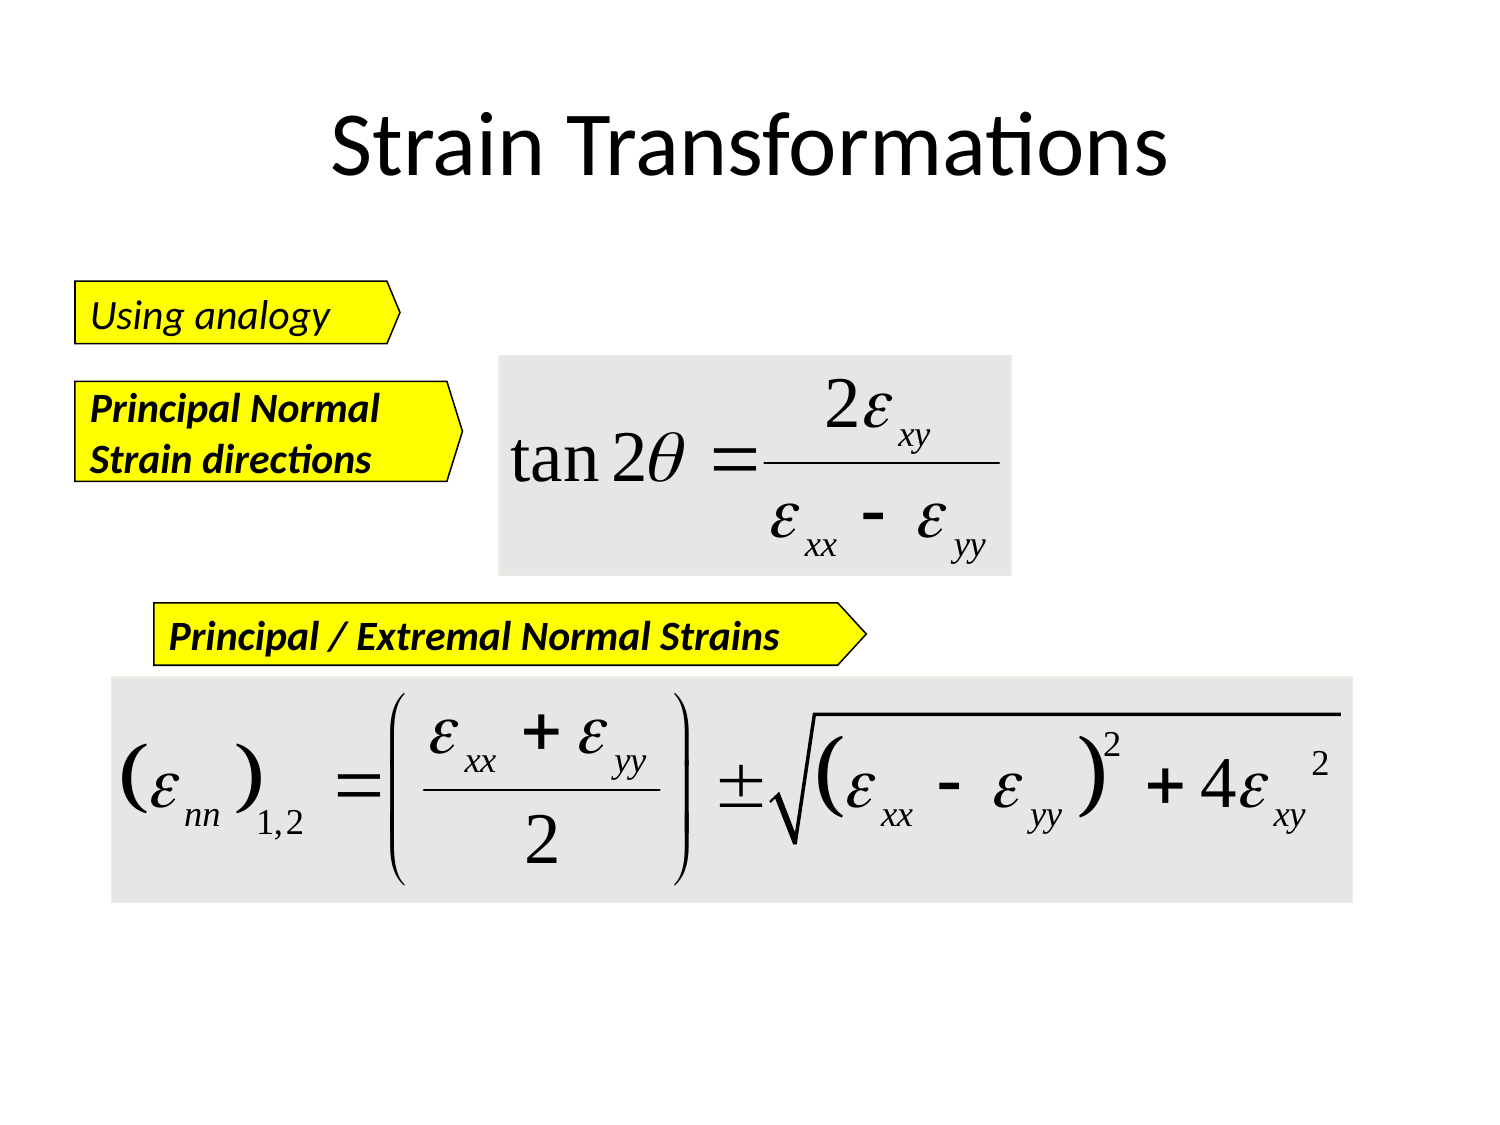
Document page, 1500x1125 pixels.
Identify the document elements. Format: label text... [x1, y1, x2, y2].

text_box Principal Normal Strain directions [74, 381, 463, 482]
text_box Principal / Extremal Normal Strains [153, 602, 867, 666]
title Strain Transformations [75, 45, 1425, 233]
text_box Using analogy [75, 281, 400, 344]
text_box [499, 356, 1011, 576]
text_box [111, 677, 1352, 902]
